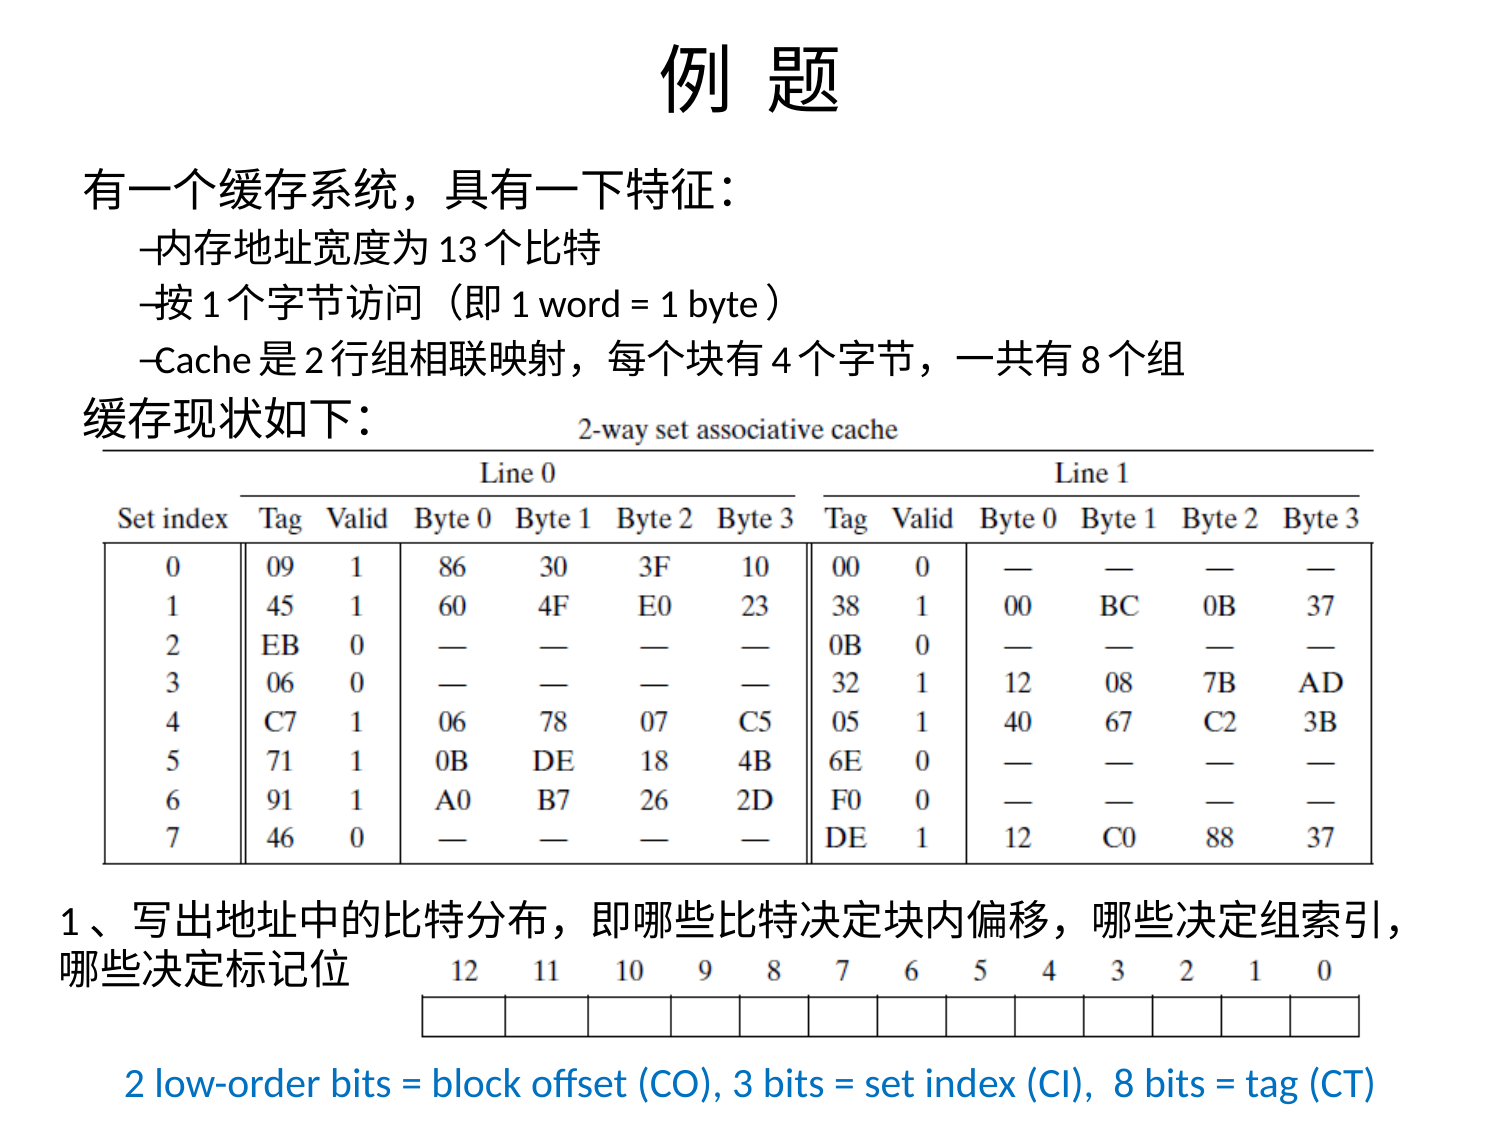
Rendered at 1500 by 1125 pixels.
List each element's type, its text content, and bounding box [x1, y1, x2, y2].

picture [70, 400, 1399, 880]
text_box 2 low-order bits = block offset (CO), 3 bits = set index (CI), 8 bits = tag (CT) [109, 1047, 1397, 1113]
picture [388, 943, 1371, 1045]
text_box 1、写出地址中的比特分布，即哪些比特决定块内偏移，哪些决定组索引，哪些决定标记位 [43, 885, 1450, 1001]
title 例 题 [75, 29, 1425, 126]
list 有一个缓存系统，具有一下特征： 内存地址宽度为13个比特 按1个字节访问（即1 word = 1 byte） Cache是2行组相联映射，每个块有4个字节，一共有8个组 缓存现状如下： [67, 153, 1411, 453]
